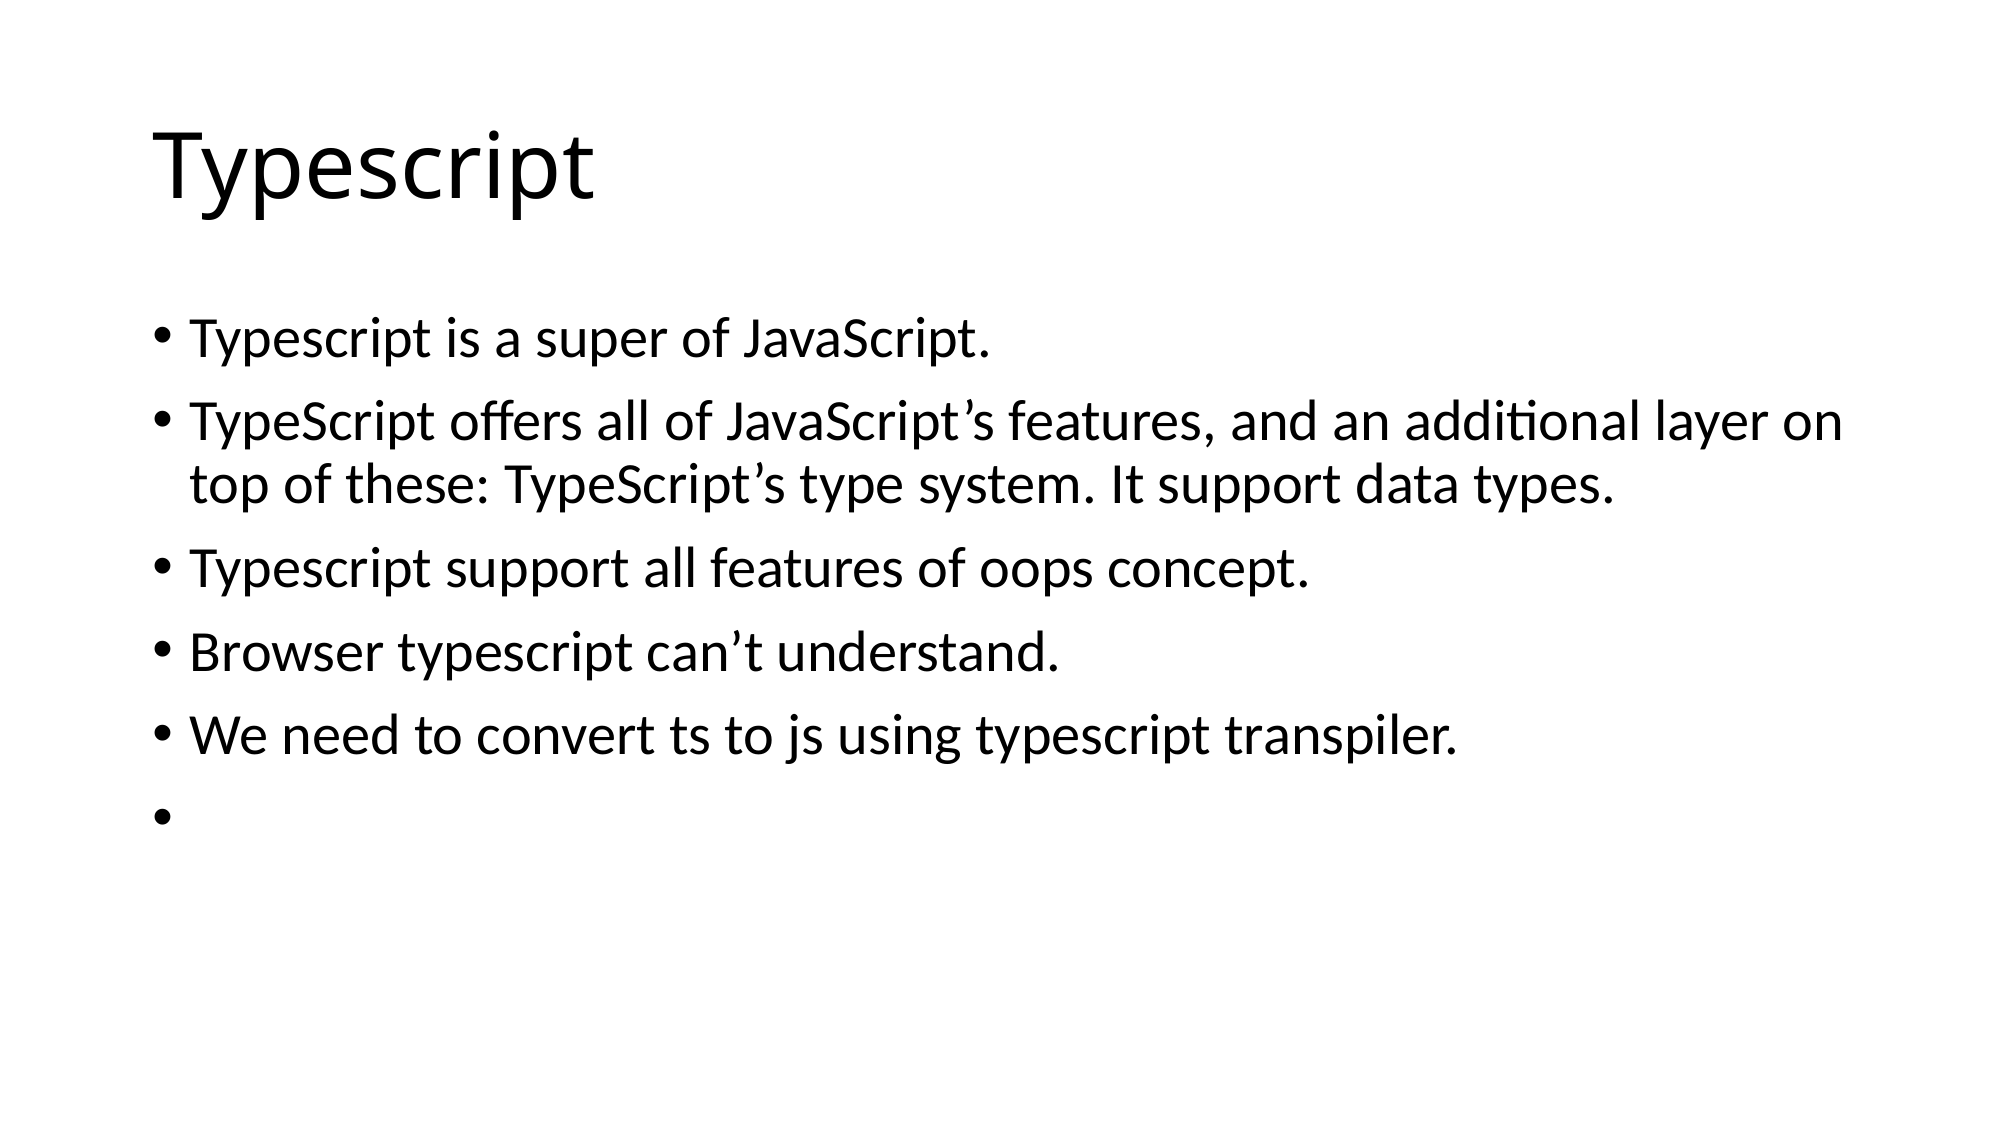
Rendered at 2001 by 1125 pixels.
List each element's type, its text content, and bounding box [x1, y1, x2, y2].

title Typescript [137, 59, 1863, 278]
list Typescript is a super of JavaScript. TypeScript offers all of JavaScript’s features, and an additional layer on top of these: TypeScript’s type system. It support data types. Typescript support all features of oops concept. Browser typescript can’t understand. We need to convert ts to js using typescript transpiler. [137, 299, 1863, 1014]
